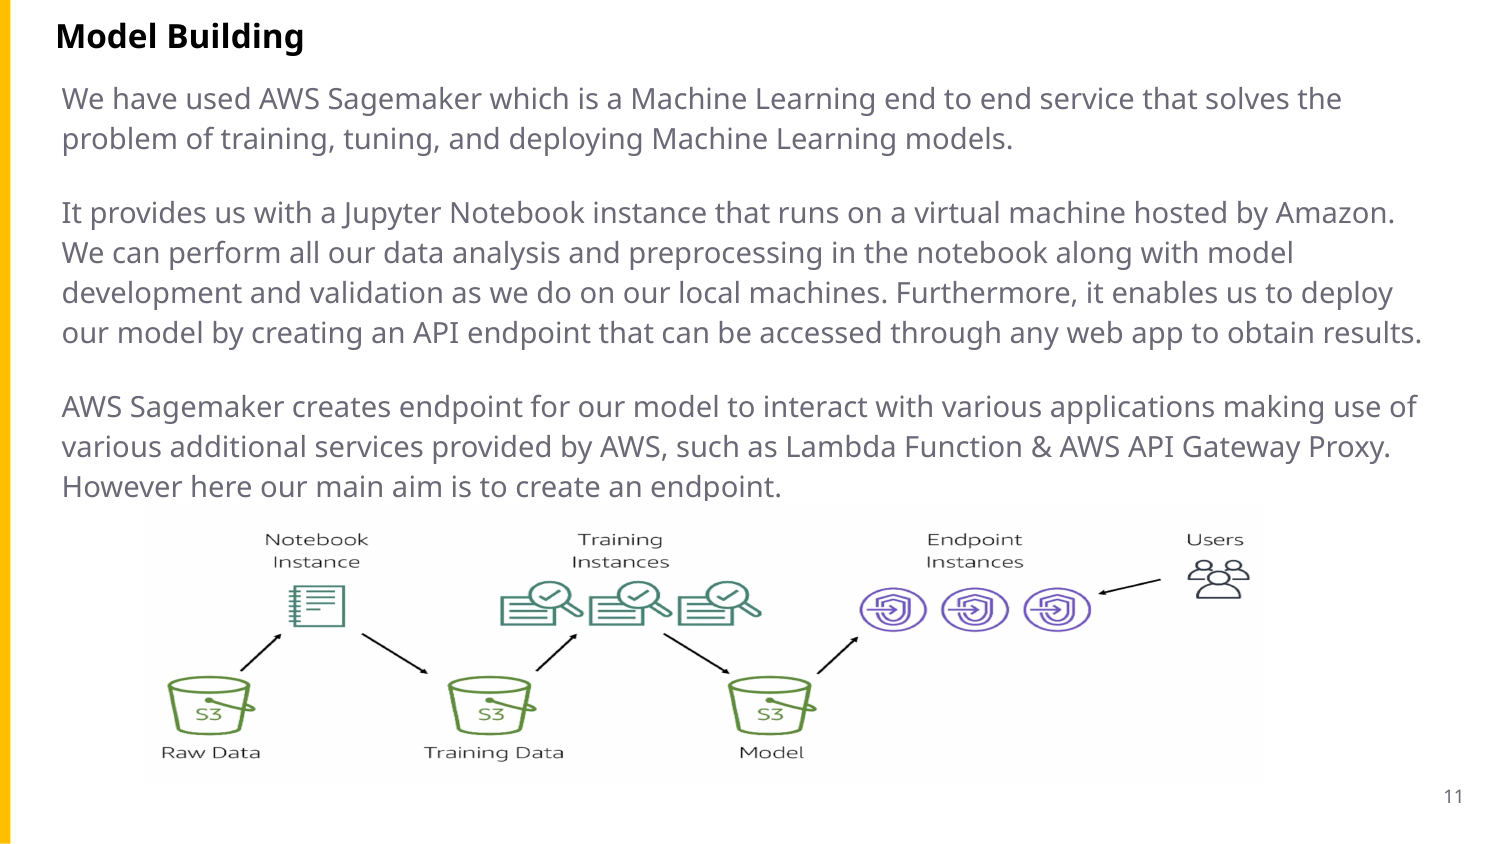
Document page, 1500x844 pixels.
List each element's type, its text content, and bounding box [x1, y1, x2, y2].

slide_number ‹#› [1389, 764, 1480, 830]
picture [144, 501, 1266, 786]
title Model Building [40, 0, 1438, 94]
list We have used AWS Sagemaker which is a Machine Learning end to end service that solves the problem of training, tuning, and deploying Machine Learning models. It provides us with a Jupyter Notebook instance that runs on a virtual machine hosted by Amazon. We can perform all our data analysis and preprocessing in the notebook along with model development and validation as we do on our local machines. Furthermore, it enables us to deploy our model by creating an API endpoint that can be accessed through any web app to obtain results. AWS Sagemaker creates endpoint for our model to interact with various applications making use of various additional services provided by AWS, such as Lambda Function & AWS API Gateway Proxy. However here our main aim is to create an endpoint. [46, 60, 1445, 830]
